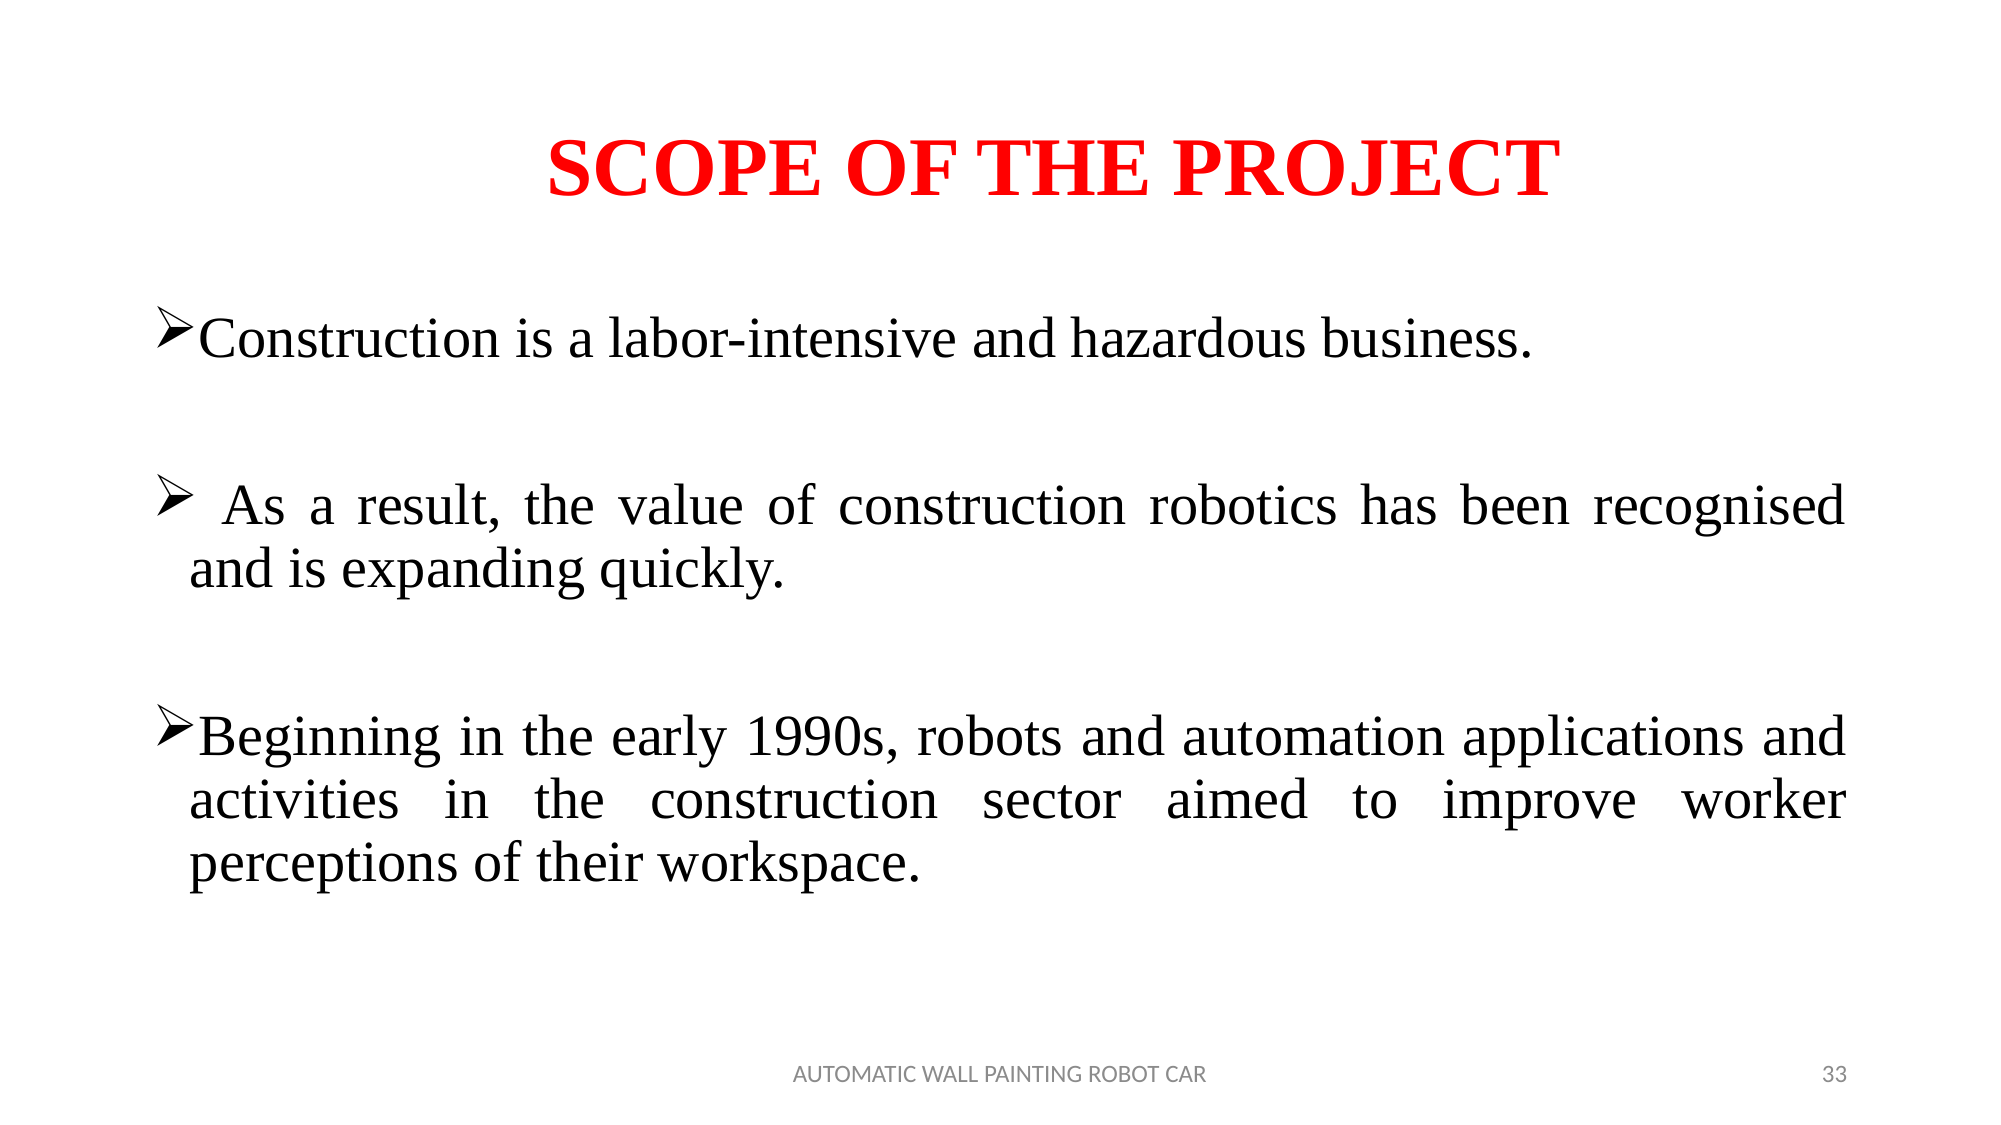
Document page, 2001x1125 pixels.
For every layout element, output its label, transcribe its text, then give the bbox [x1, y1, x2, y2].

title SCOPE OF THE PROJECT [137, 59, 1863, 278]
footer AUTOMATIC WALL PAINTING ROBOT CAR [662, 1042, 1338, 1103]
list Construction is a labor-intensive and hazardous business. As a result, the value of construction robotics has been recognised and is expanding quickly. Beginning in the early 1990s, robots and automation applications and activities in the construction sector aimed to improve worker perceptions of their workspace. [137, 299, 1863, 1014]
slide_number 33 [1412, 1042, 1863, 1103]
